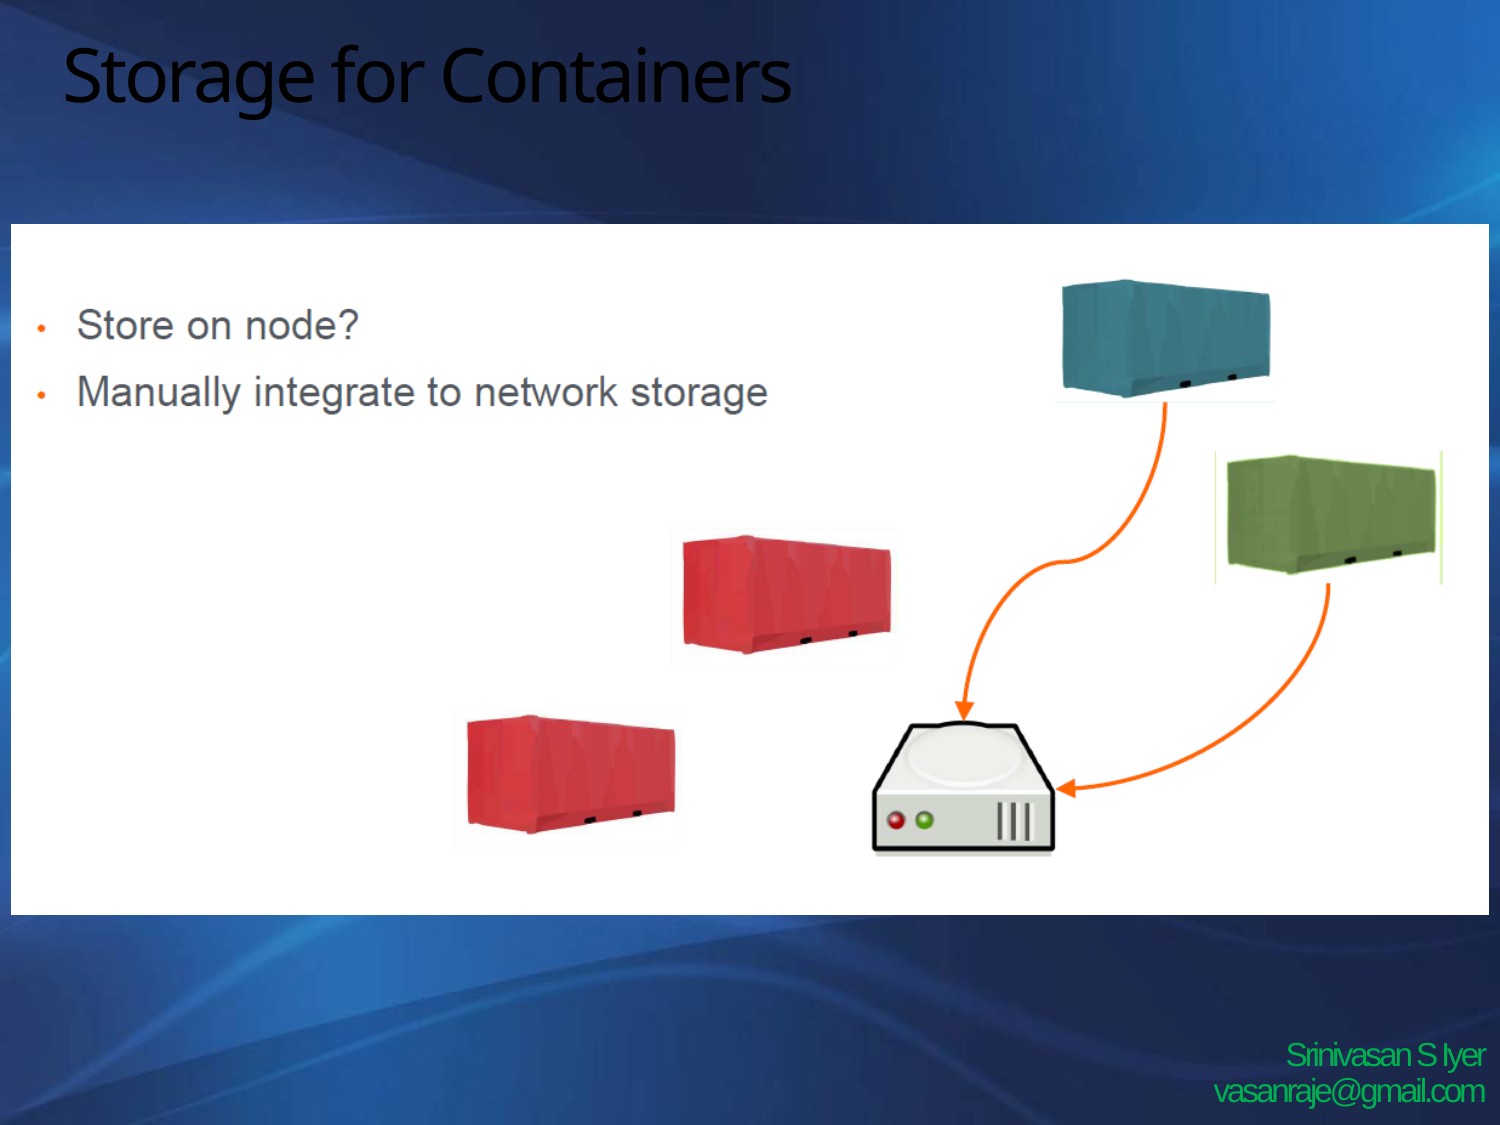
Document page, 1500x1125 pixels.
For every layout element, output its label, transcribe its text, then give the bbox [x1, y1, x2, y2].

picture [0, 0, 1500, 1125]
title Storage for Containers [62, 37, 1438, 224]
